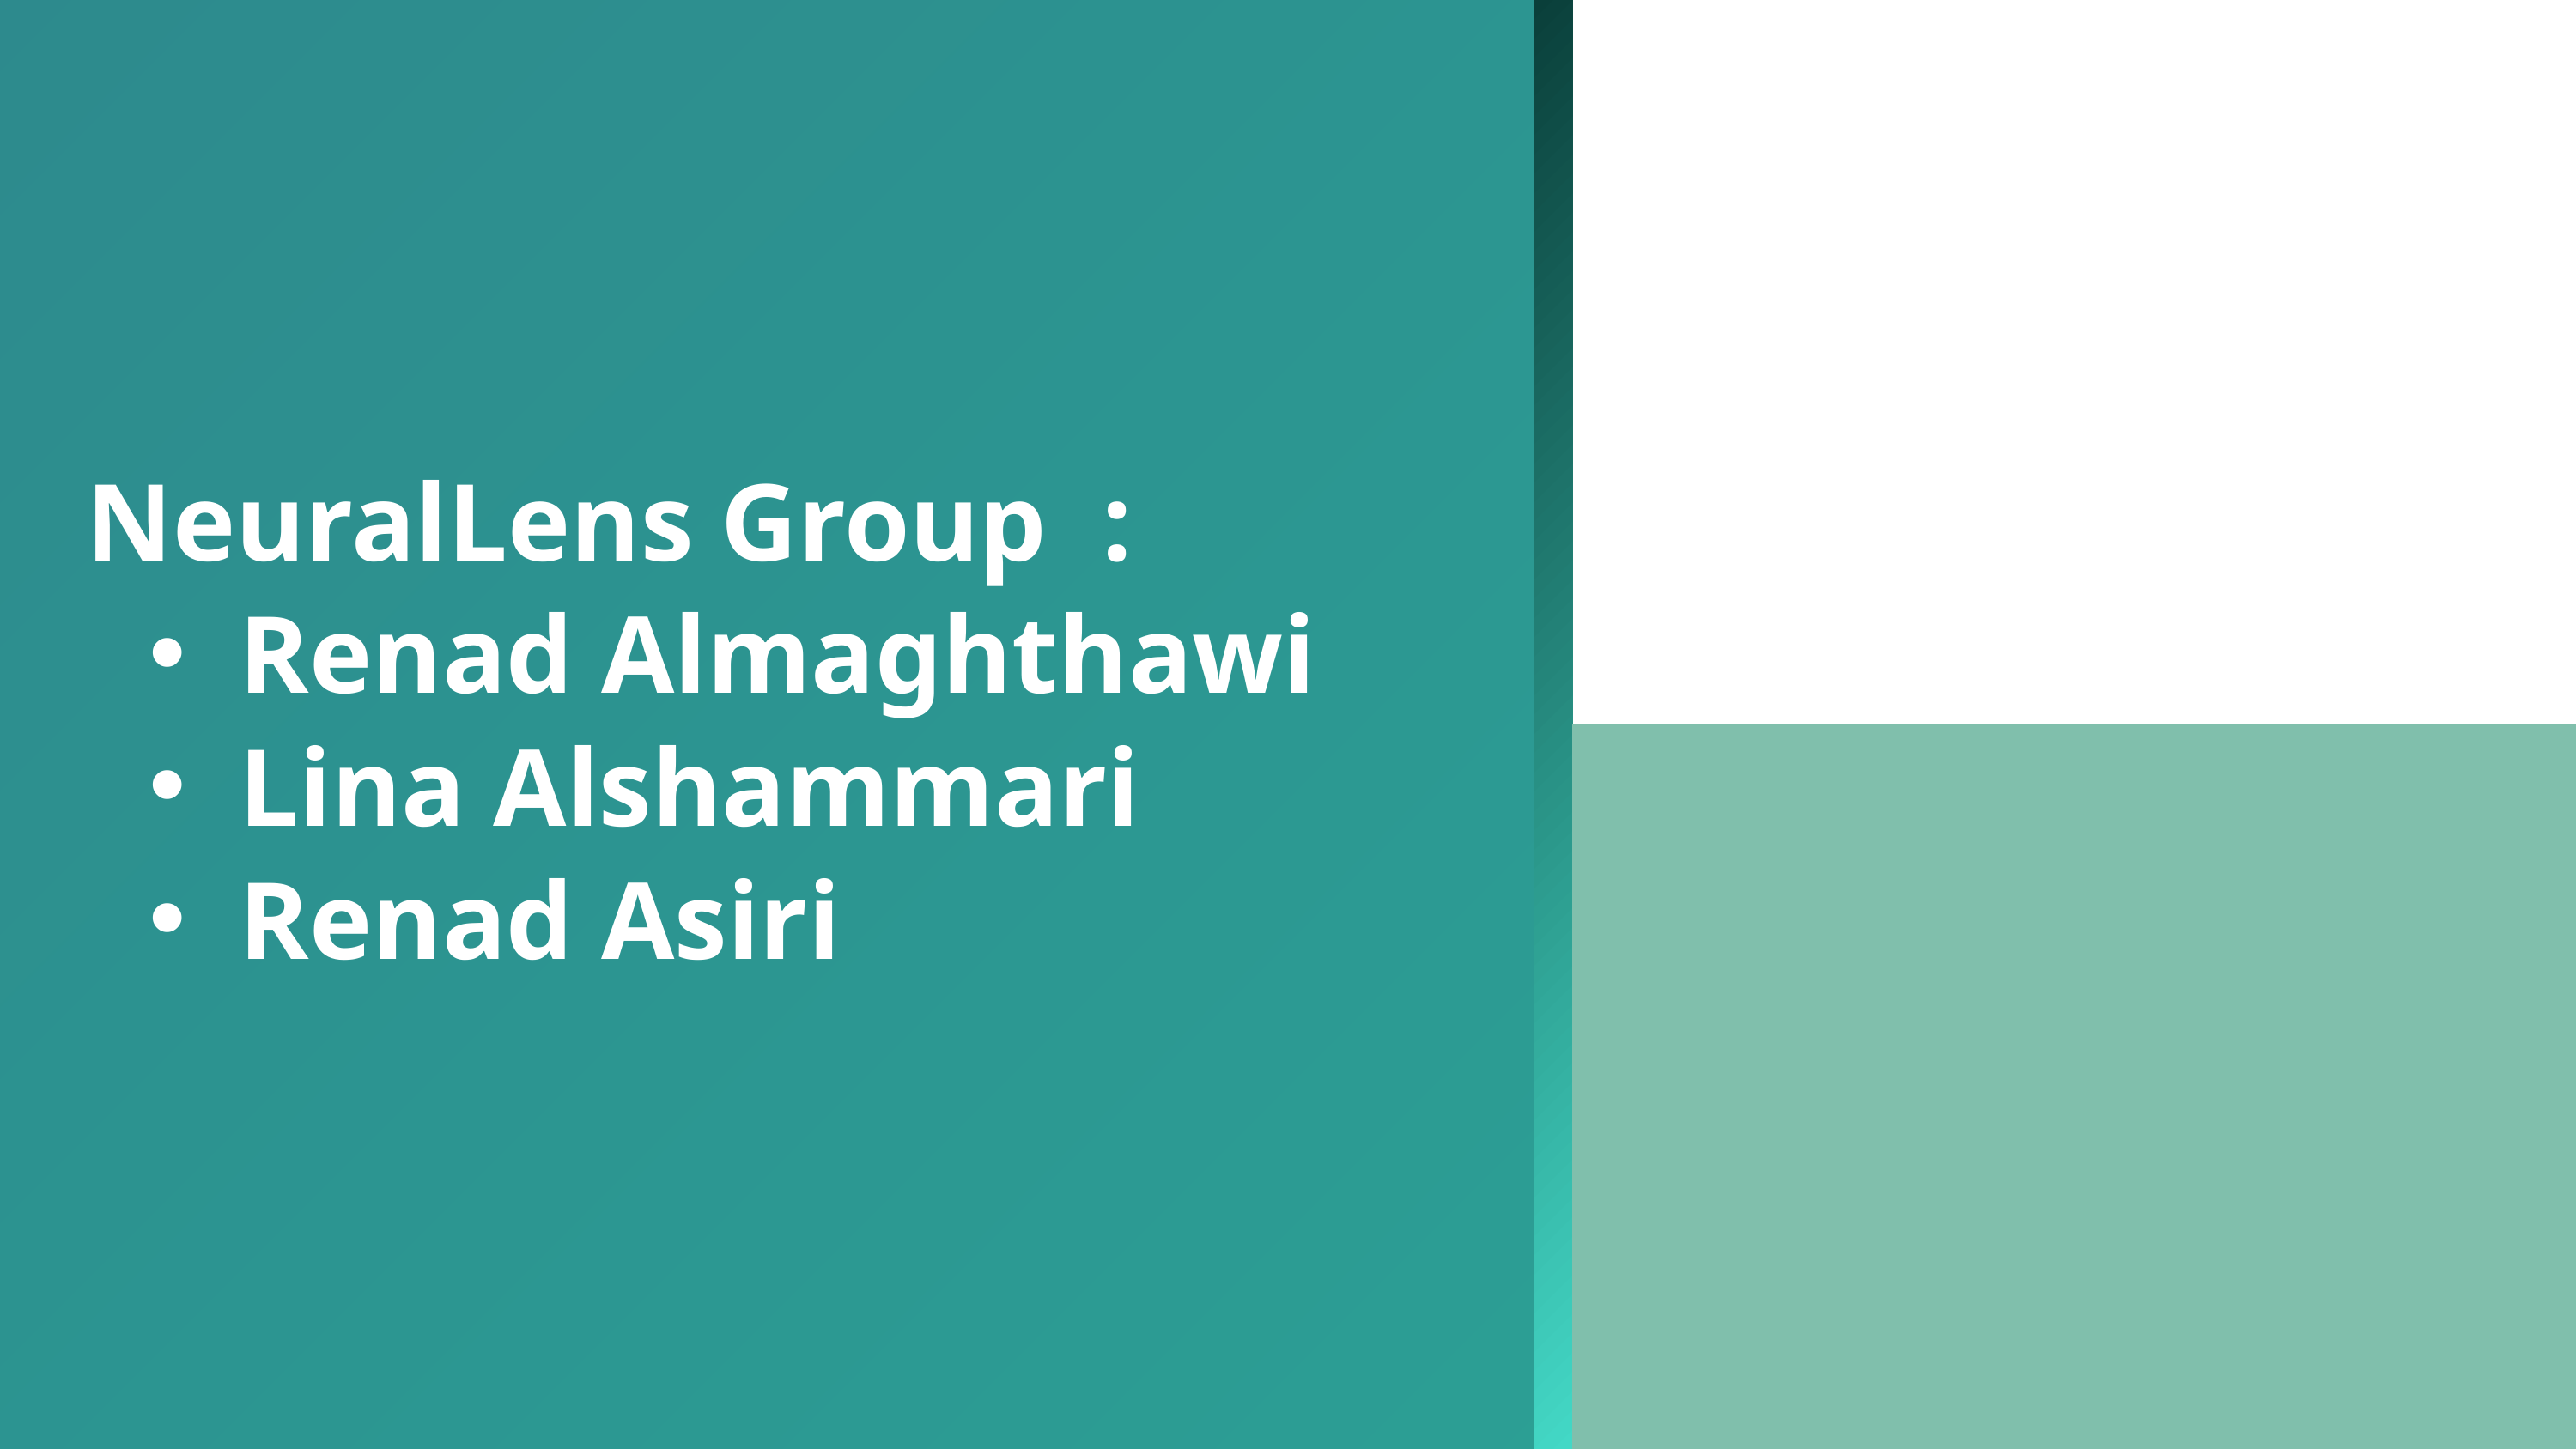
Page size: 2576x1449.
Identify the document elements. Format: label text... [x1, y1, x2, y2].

text_box NeuralLens Group : Renad Almaghthawi Lina Alshammari Renad Asiri [58, 449, 1479, 981]
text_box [1572, 724, 2576, 1449]
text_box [1574, 0, 2576, 723]
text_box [1533, 0, 1573, 1449]
